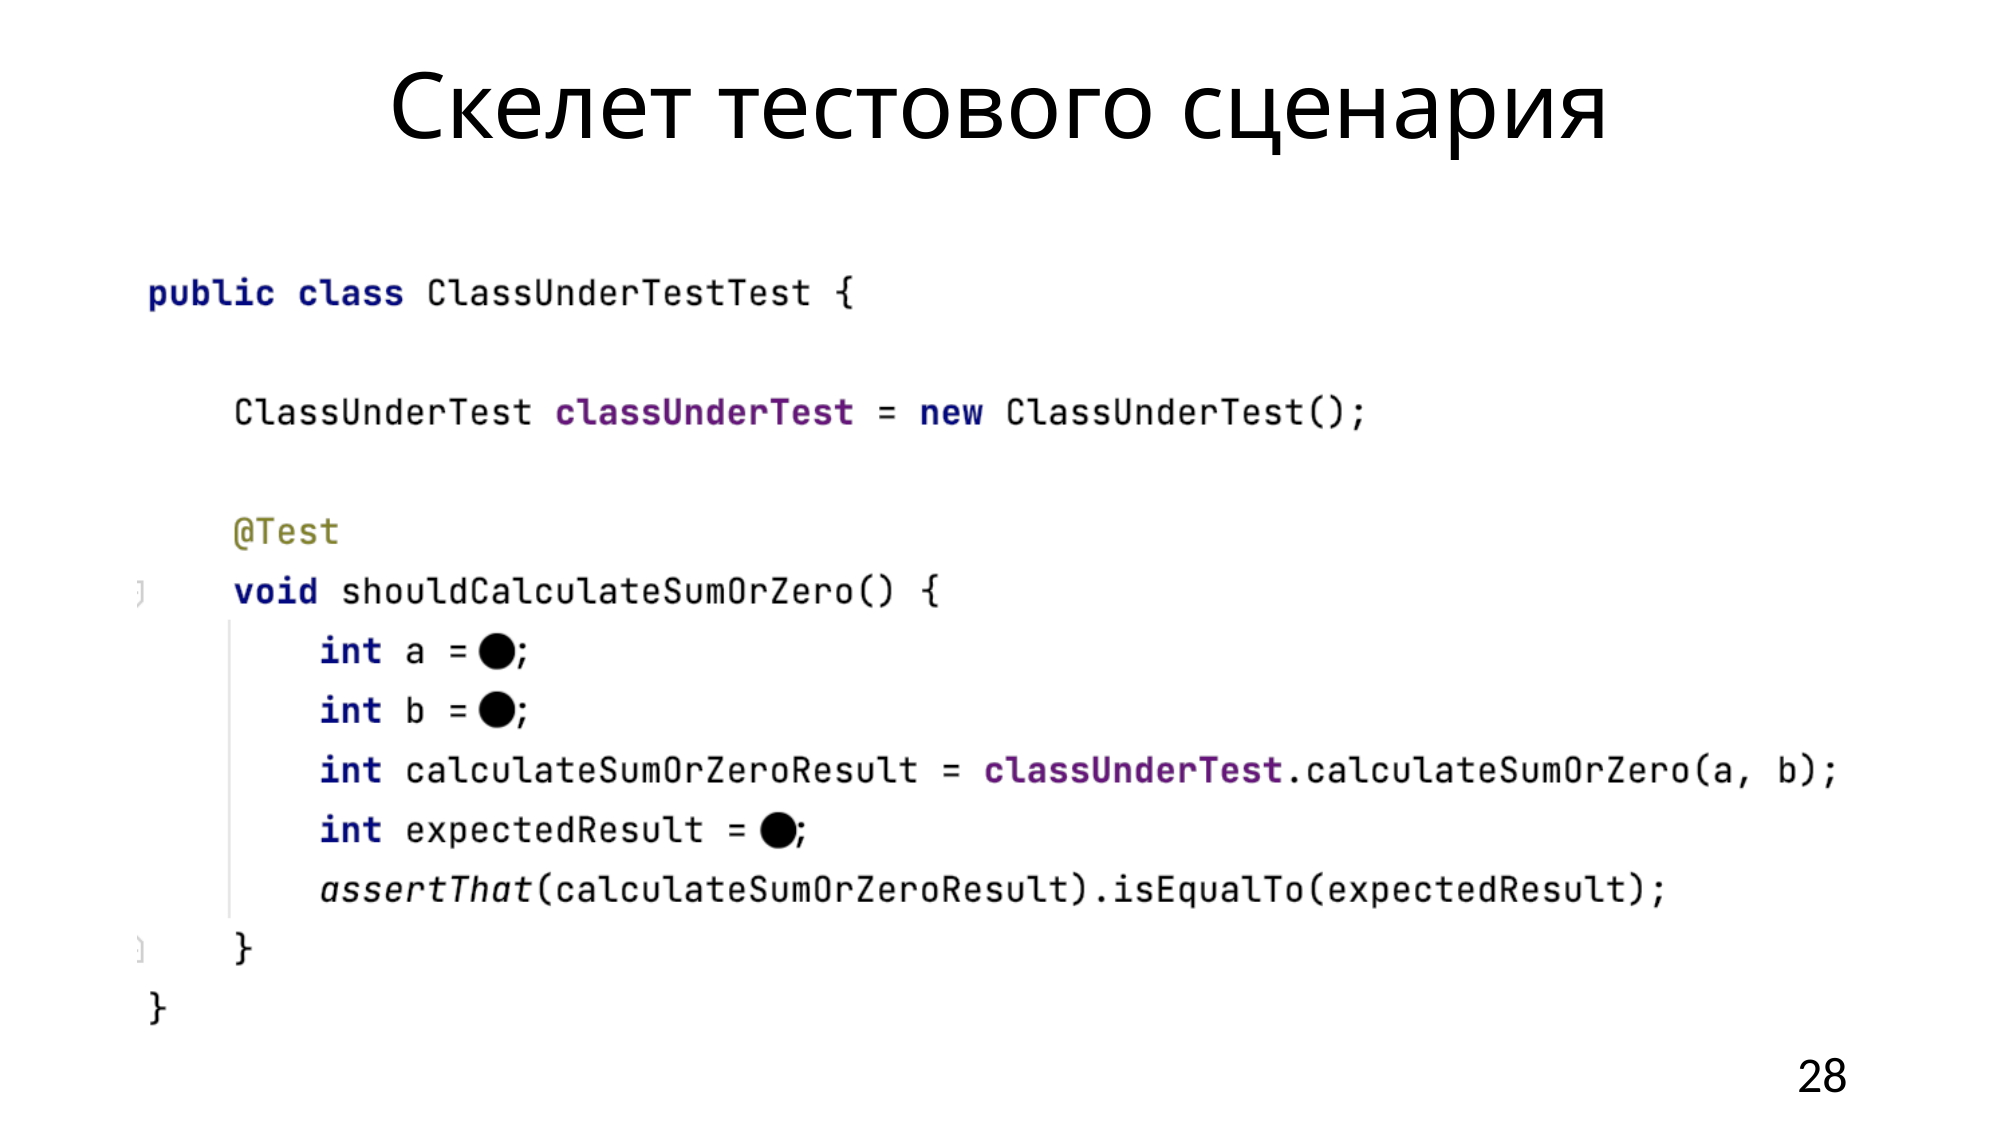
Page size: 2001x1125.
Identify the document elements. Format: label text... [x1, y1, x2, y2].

title Скелет тестового сценария [137, 0, 1863, 218]
slide_number 28 [1412, 1043, 1863, 1103]
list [137, 262, 1863, 1043]
